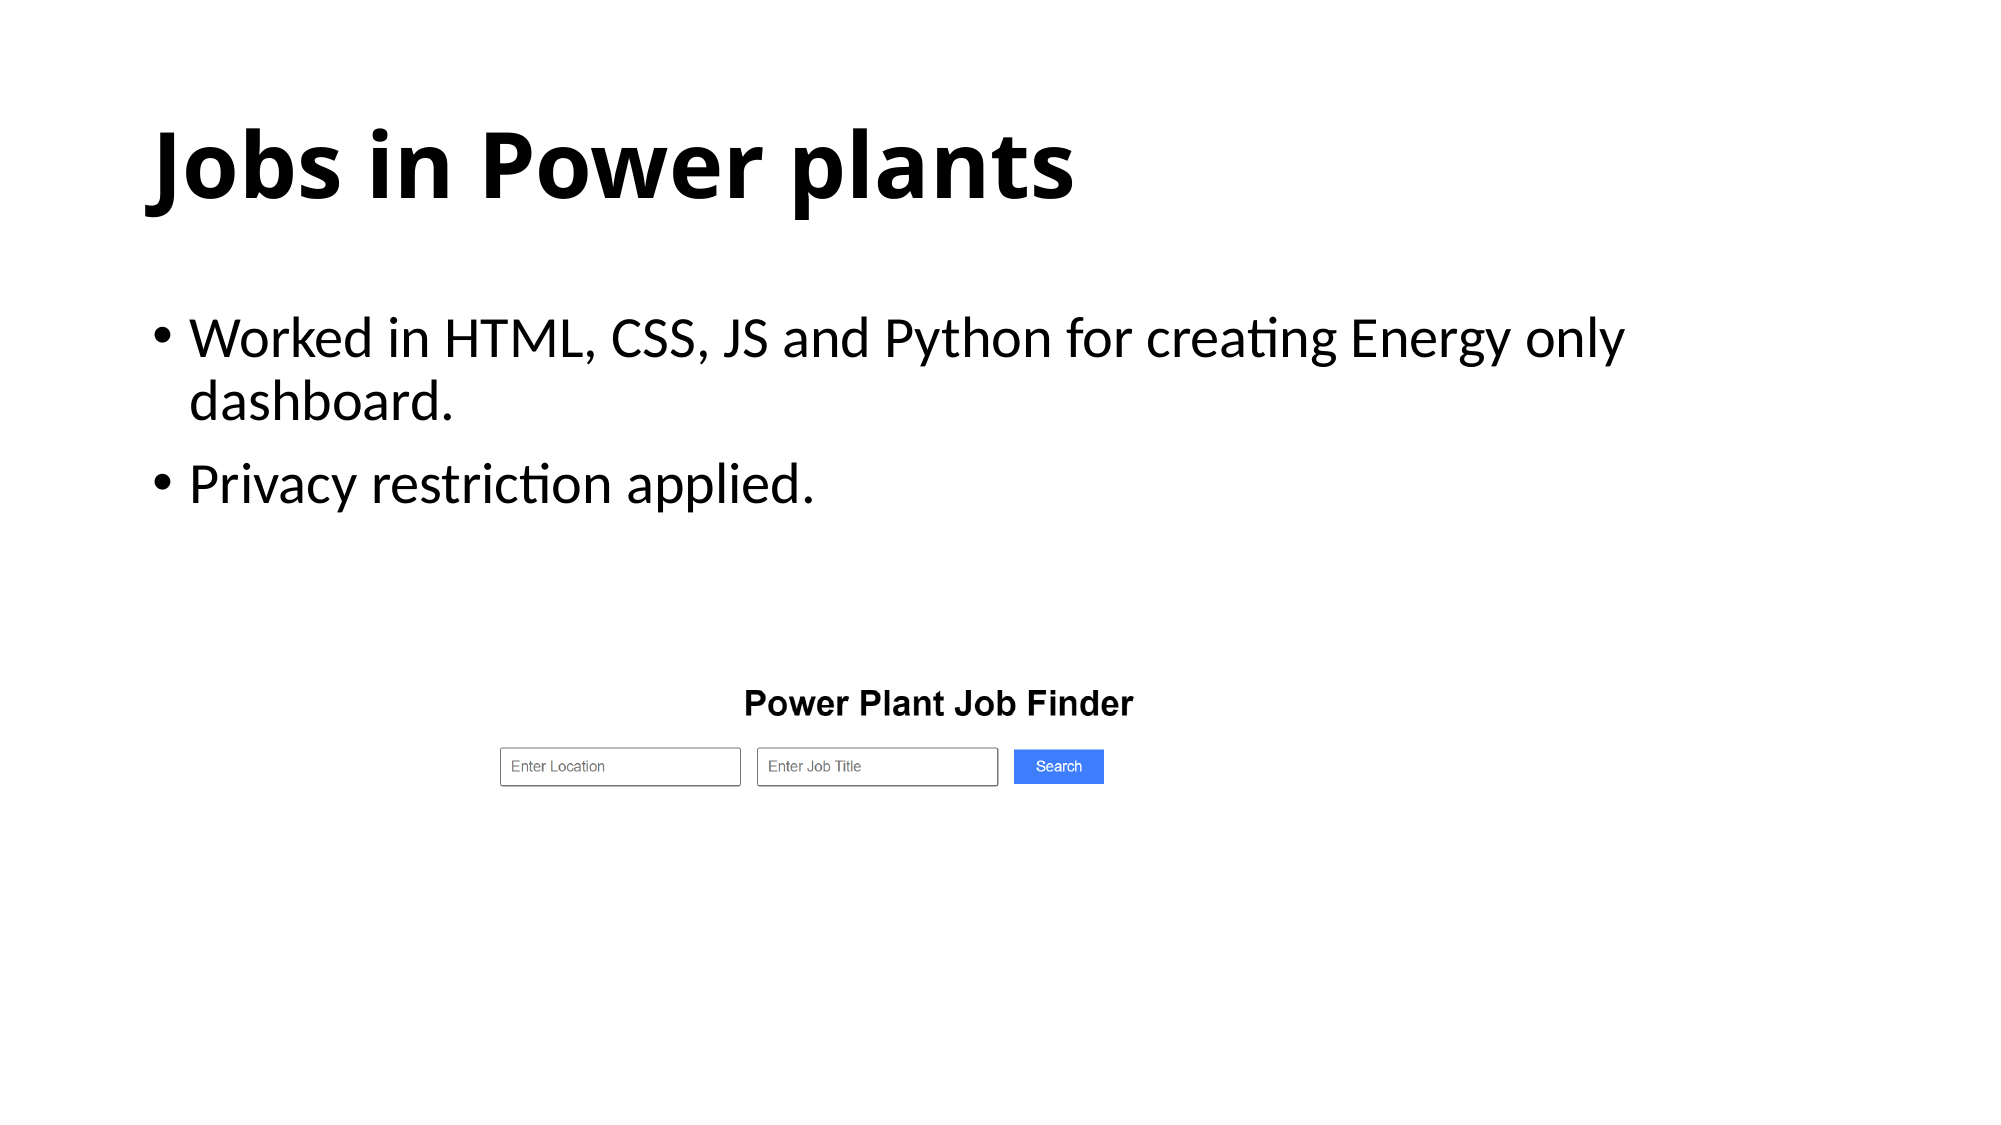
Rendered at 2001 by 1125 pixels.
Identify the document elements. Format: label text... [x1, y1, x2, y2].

title Jobs in Power plants [137, 59, 1863, 278]
list Worked in HTML, CSS, JS and Python for creating Energy only dashboard. Privacy restriction applied. [137, 299, 1863, 1014]
picture [122, 642, 1760, 939]
